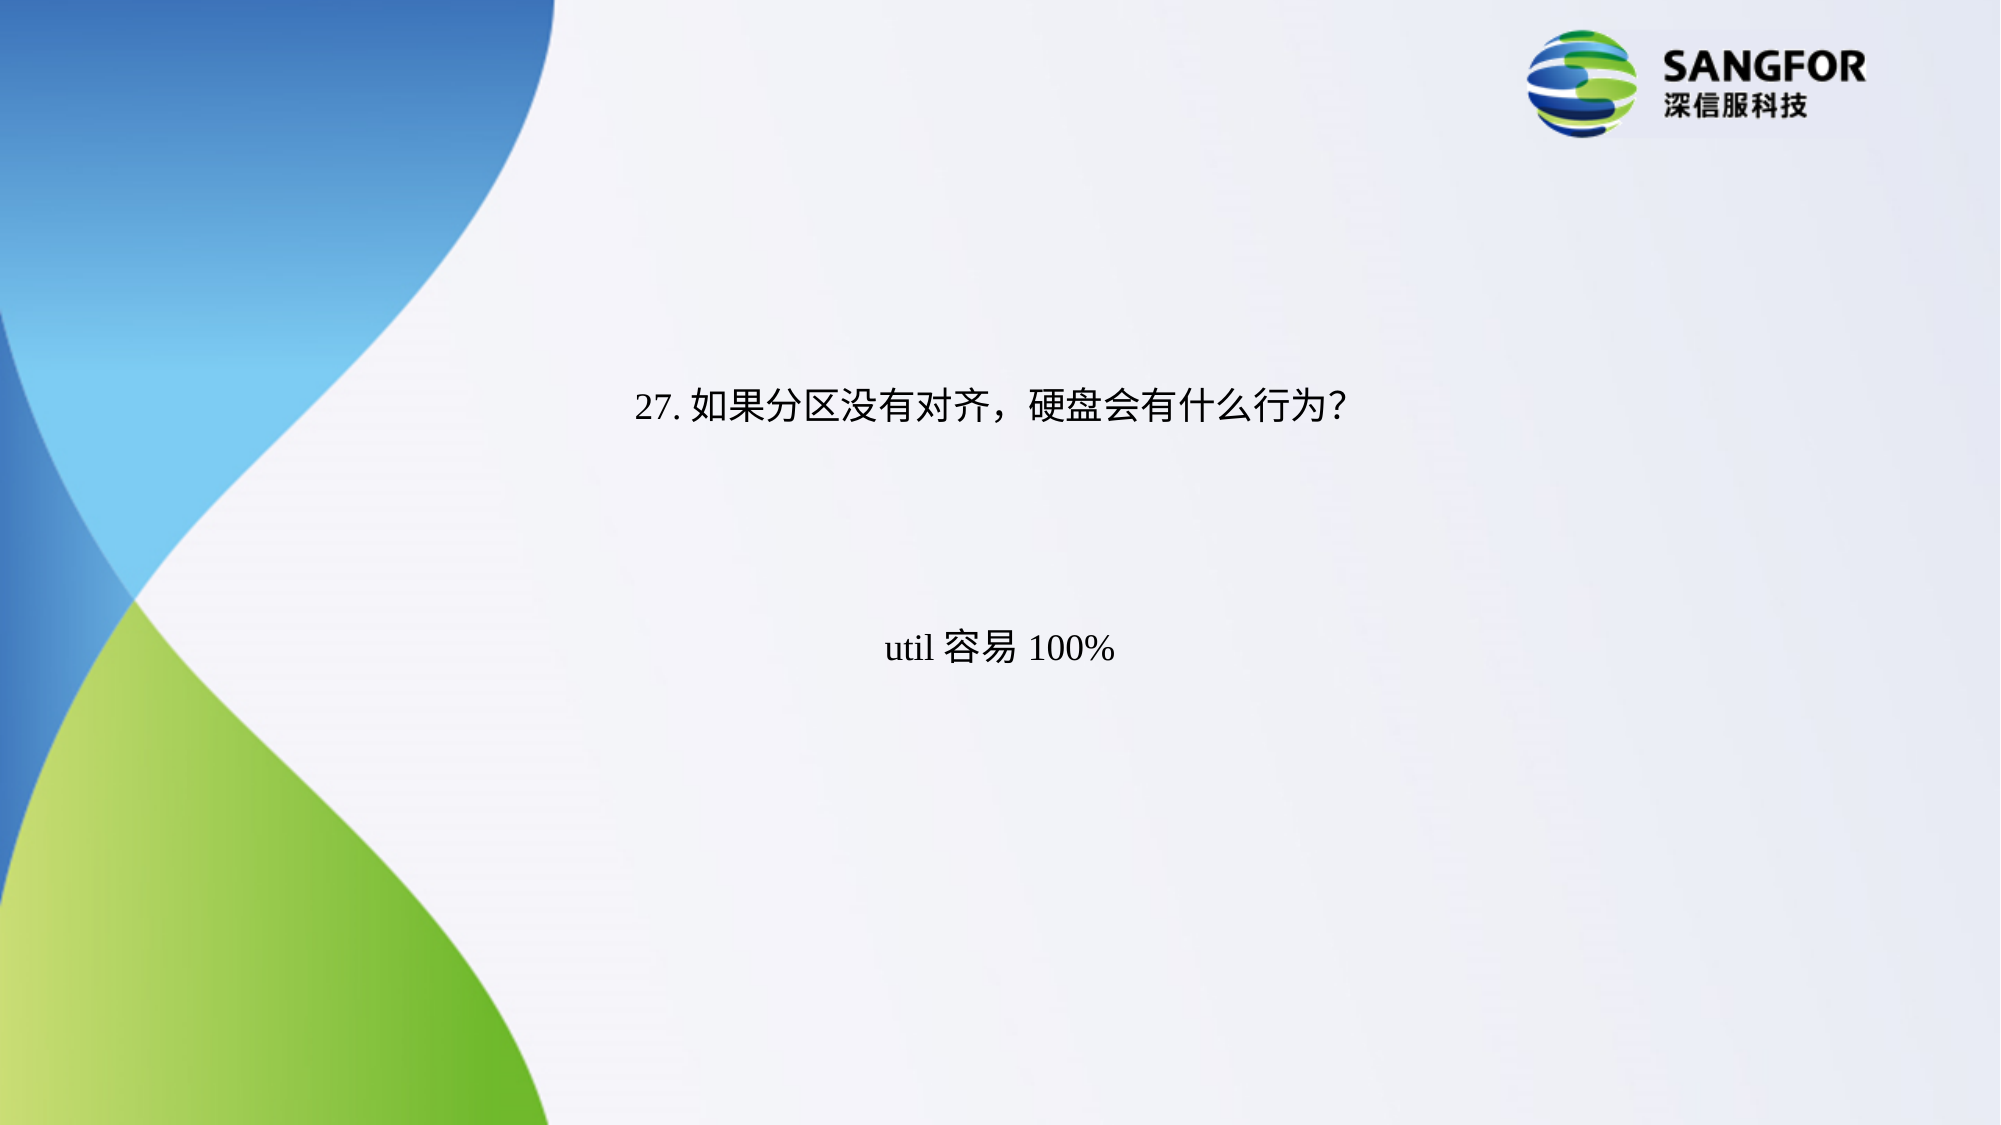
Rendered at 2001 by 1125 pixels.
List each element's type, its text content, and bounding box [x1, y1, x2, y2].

text_box 27.如果分区没有对齐，硬盘会有什么行为？ [0, 374, 2000, 434]
picture [0, 0, 2001, 1125]
text_box util容易100% [590, 615, 1410, 675]
